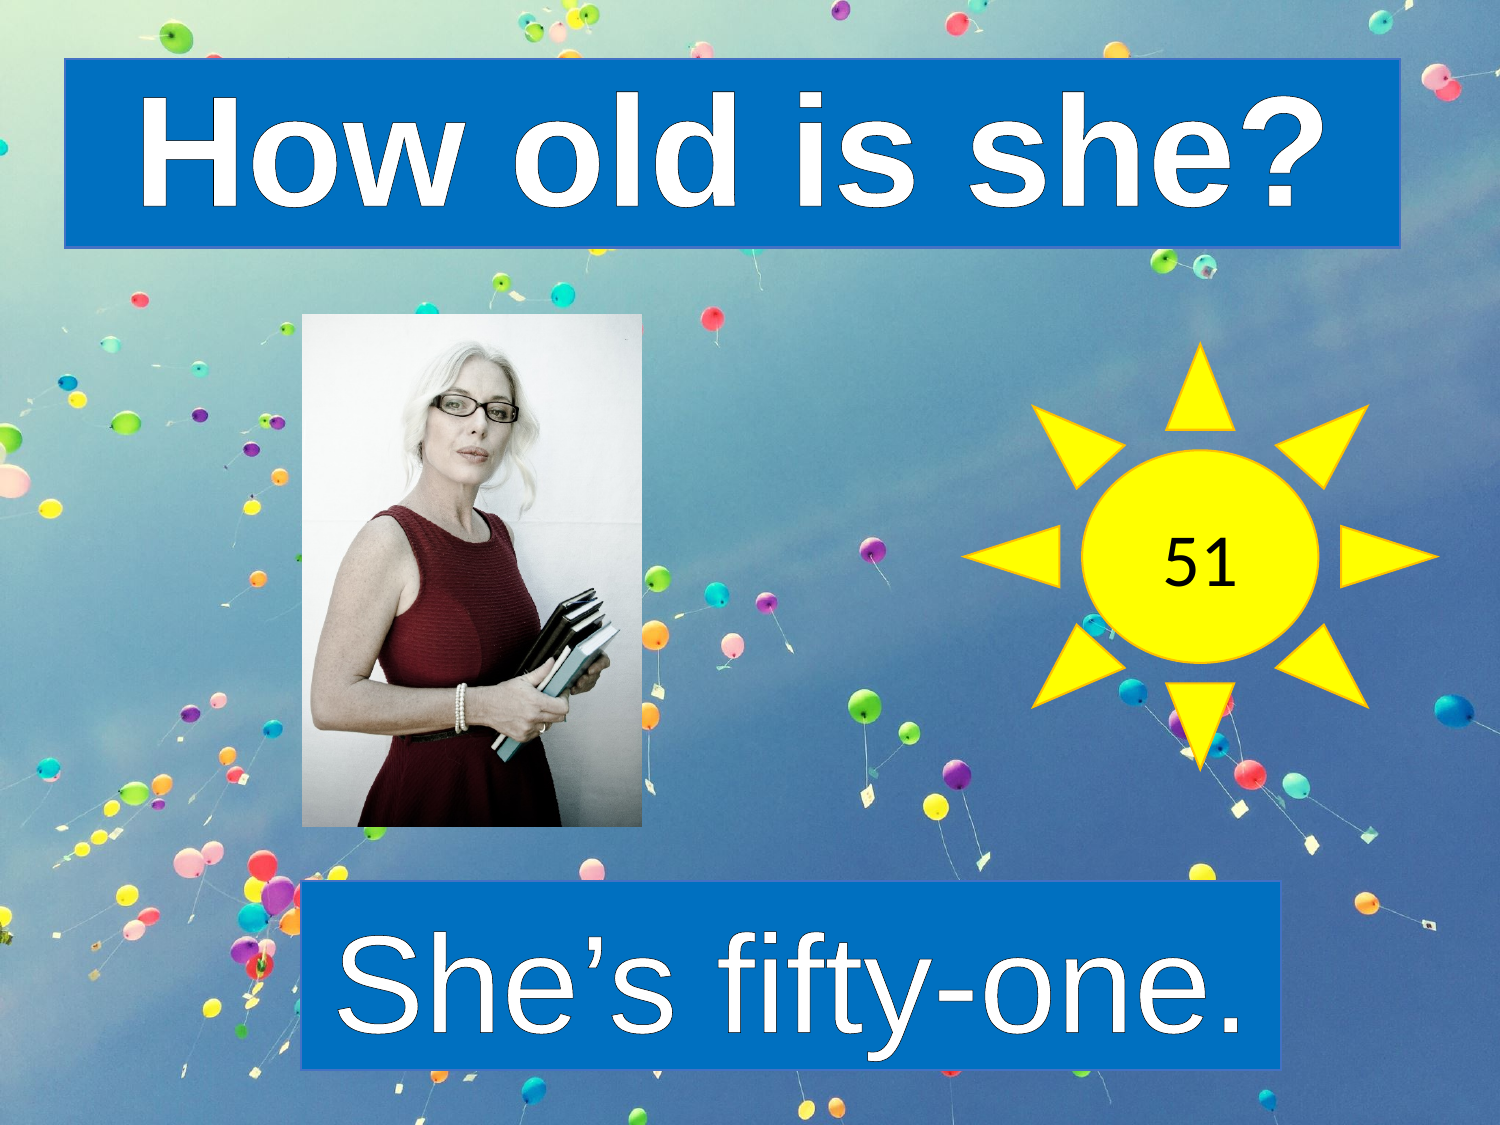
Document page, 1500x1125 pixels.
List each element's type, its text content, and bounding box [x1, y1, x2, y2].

text_box 51 [1164, 341, 1236, 431]
text_box 51 [1273, 404, 1370, 491]
text_box 51 [1030, 623, 1127, 710]
picture [0, 0, 1500, 1125]
text_box 51 [1273, 623, 1370, 710]
title How old is she? [64, 58, 1401, 249]
text_box 51 [1340, 524, 1440, 589]
text_box 51 [1030, 404, 1127, 491]
text_box 51 [1081, 449, 1320, 664]
text_box 51 [1164, 682, 1236, 773]
text_box 51 [960, 524, 1061, 589]
text_box She’s fifty-one. [300, 880, 1282, 1071]
